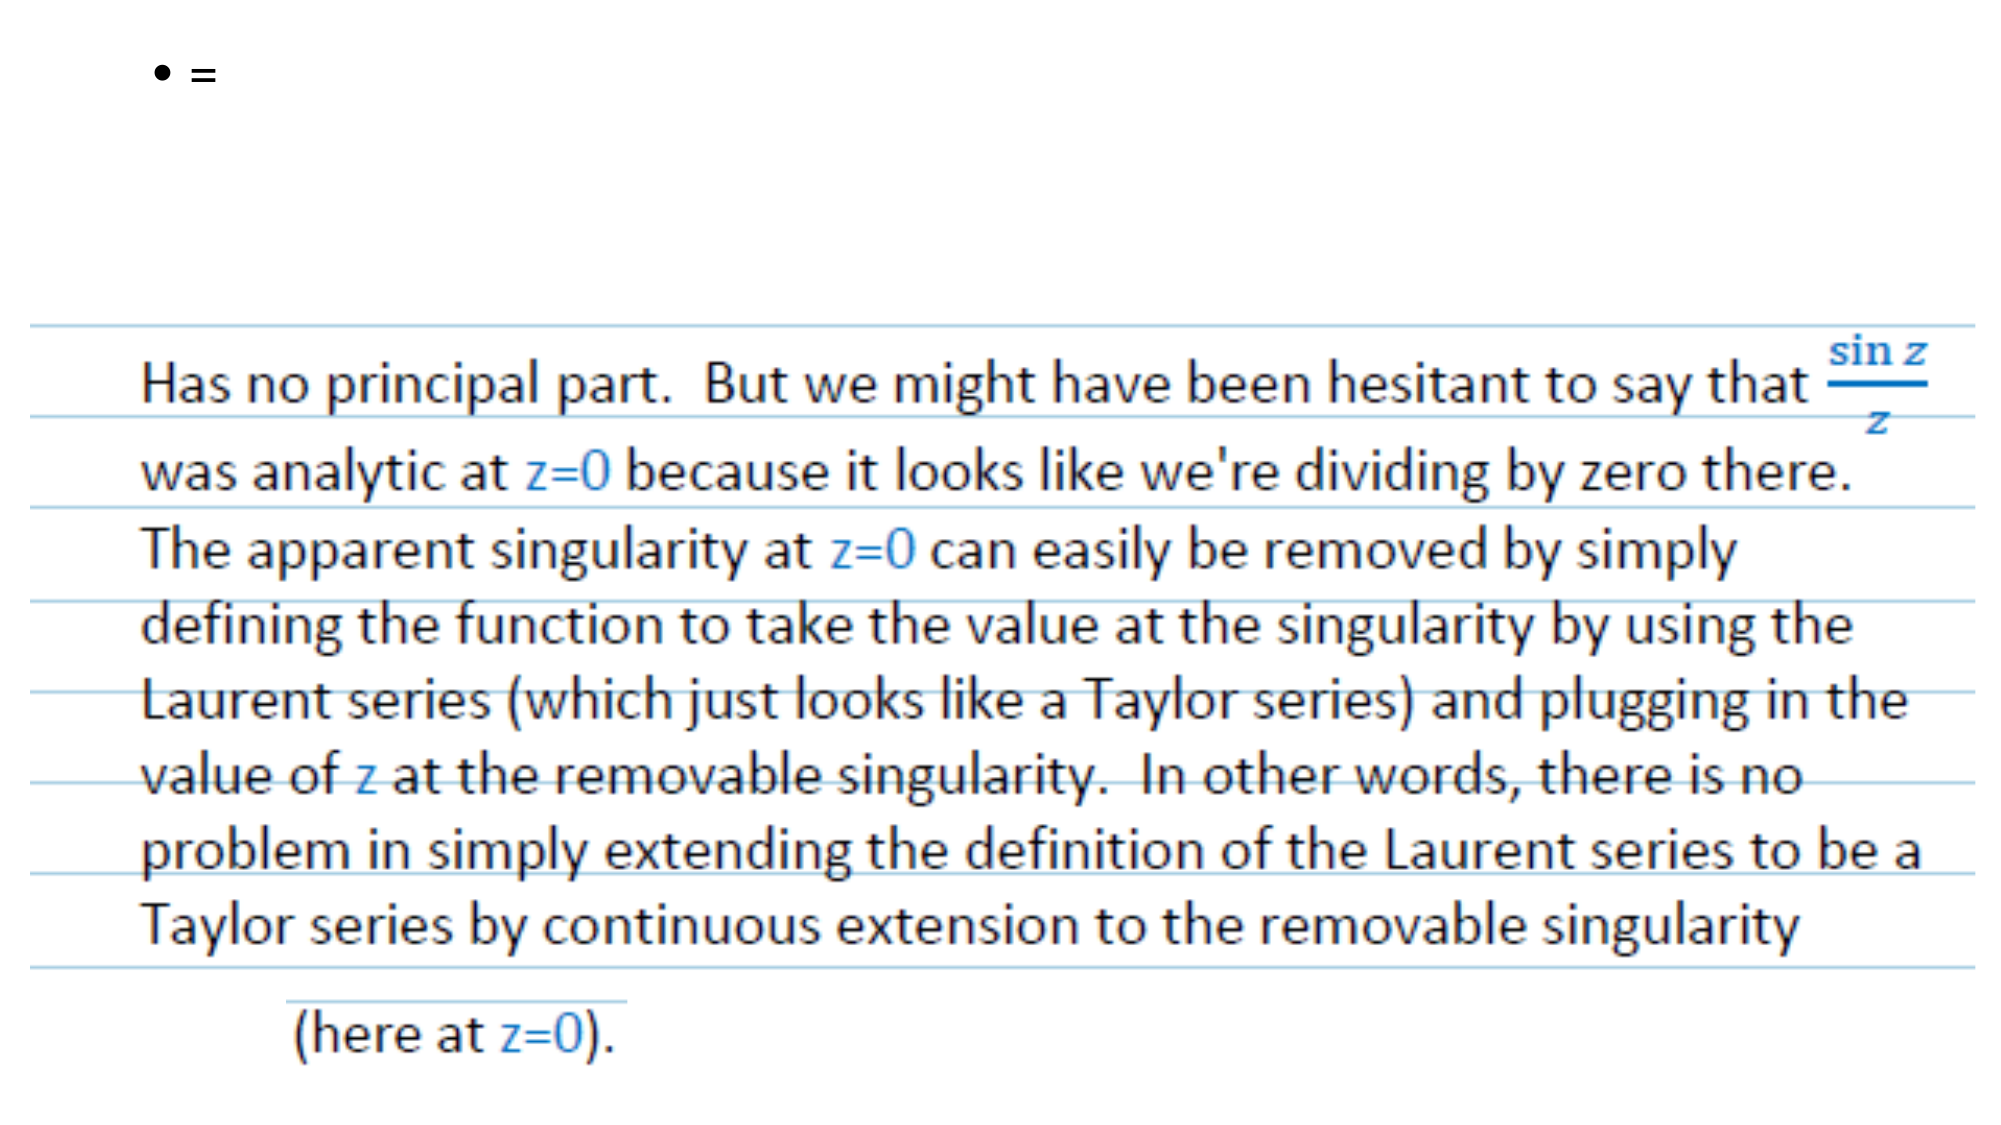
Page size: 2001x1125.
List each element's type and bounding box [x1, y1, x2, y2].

picture [29, 294, 1976, 1087]
